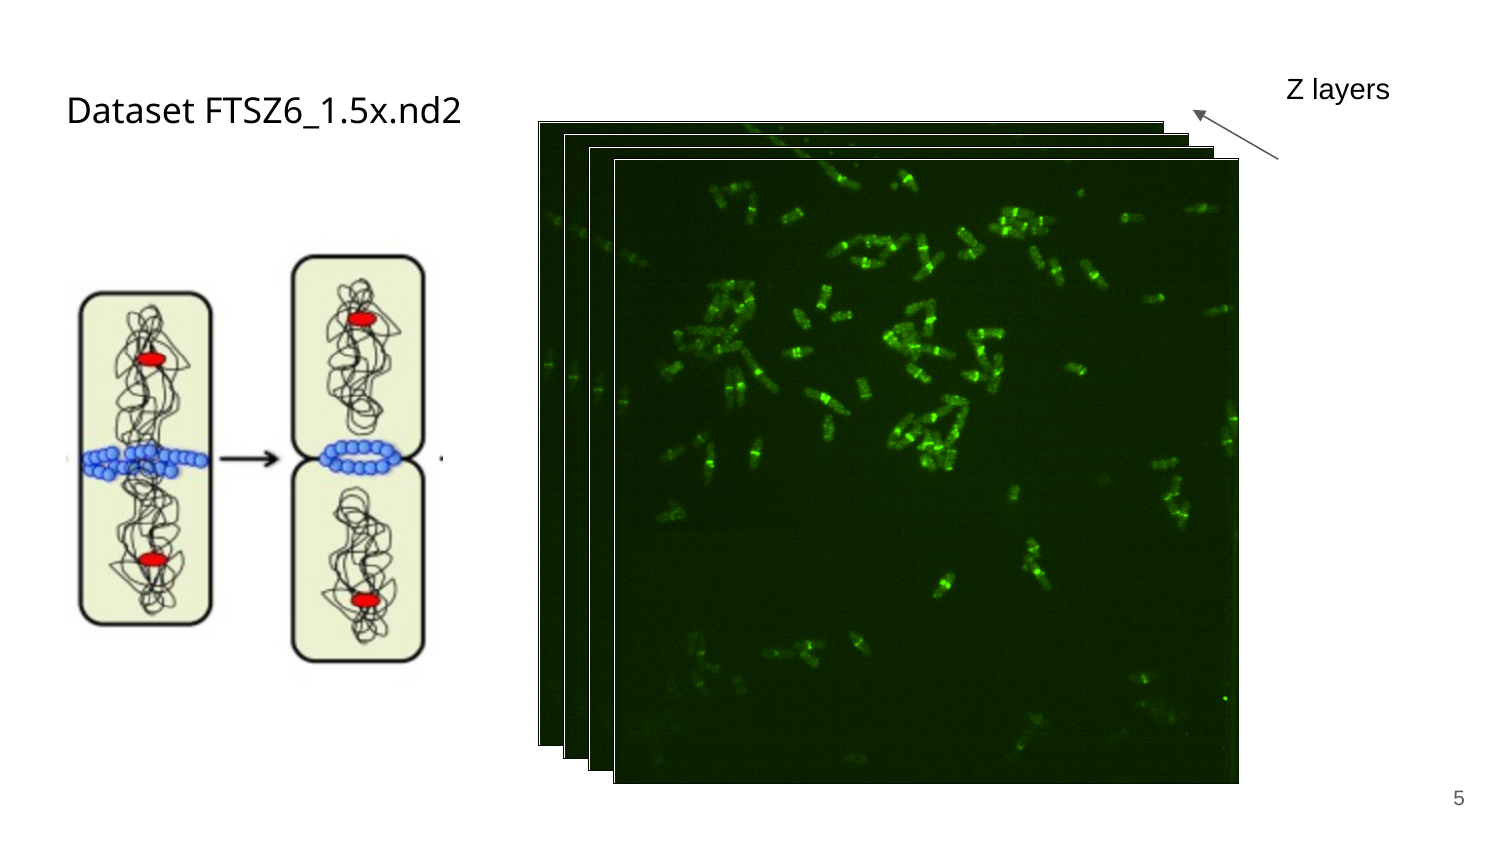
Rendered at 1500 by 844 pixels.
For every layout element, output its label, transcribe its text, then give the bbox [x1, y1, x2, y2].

title Dataset FTSZ6_1.5x.nd2 [51, 72, 497, 167]
picture [538, 120, 1241, 786]
picture [66, 228, 443, 691]
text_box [1192, 109, 1279, 160]
text_box Z layers [1271, 55, 1457, 121]
slide_number 5 [1389, 764, 1480, 830]
